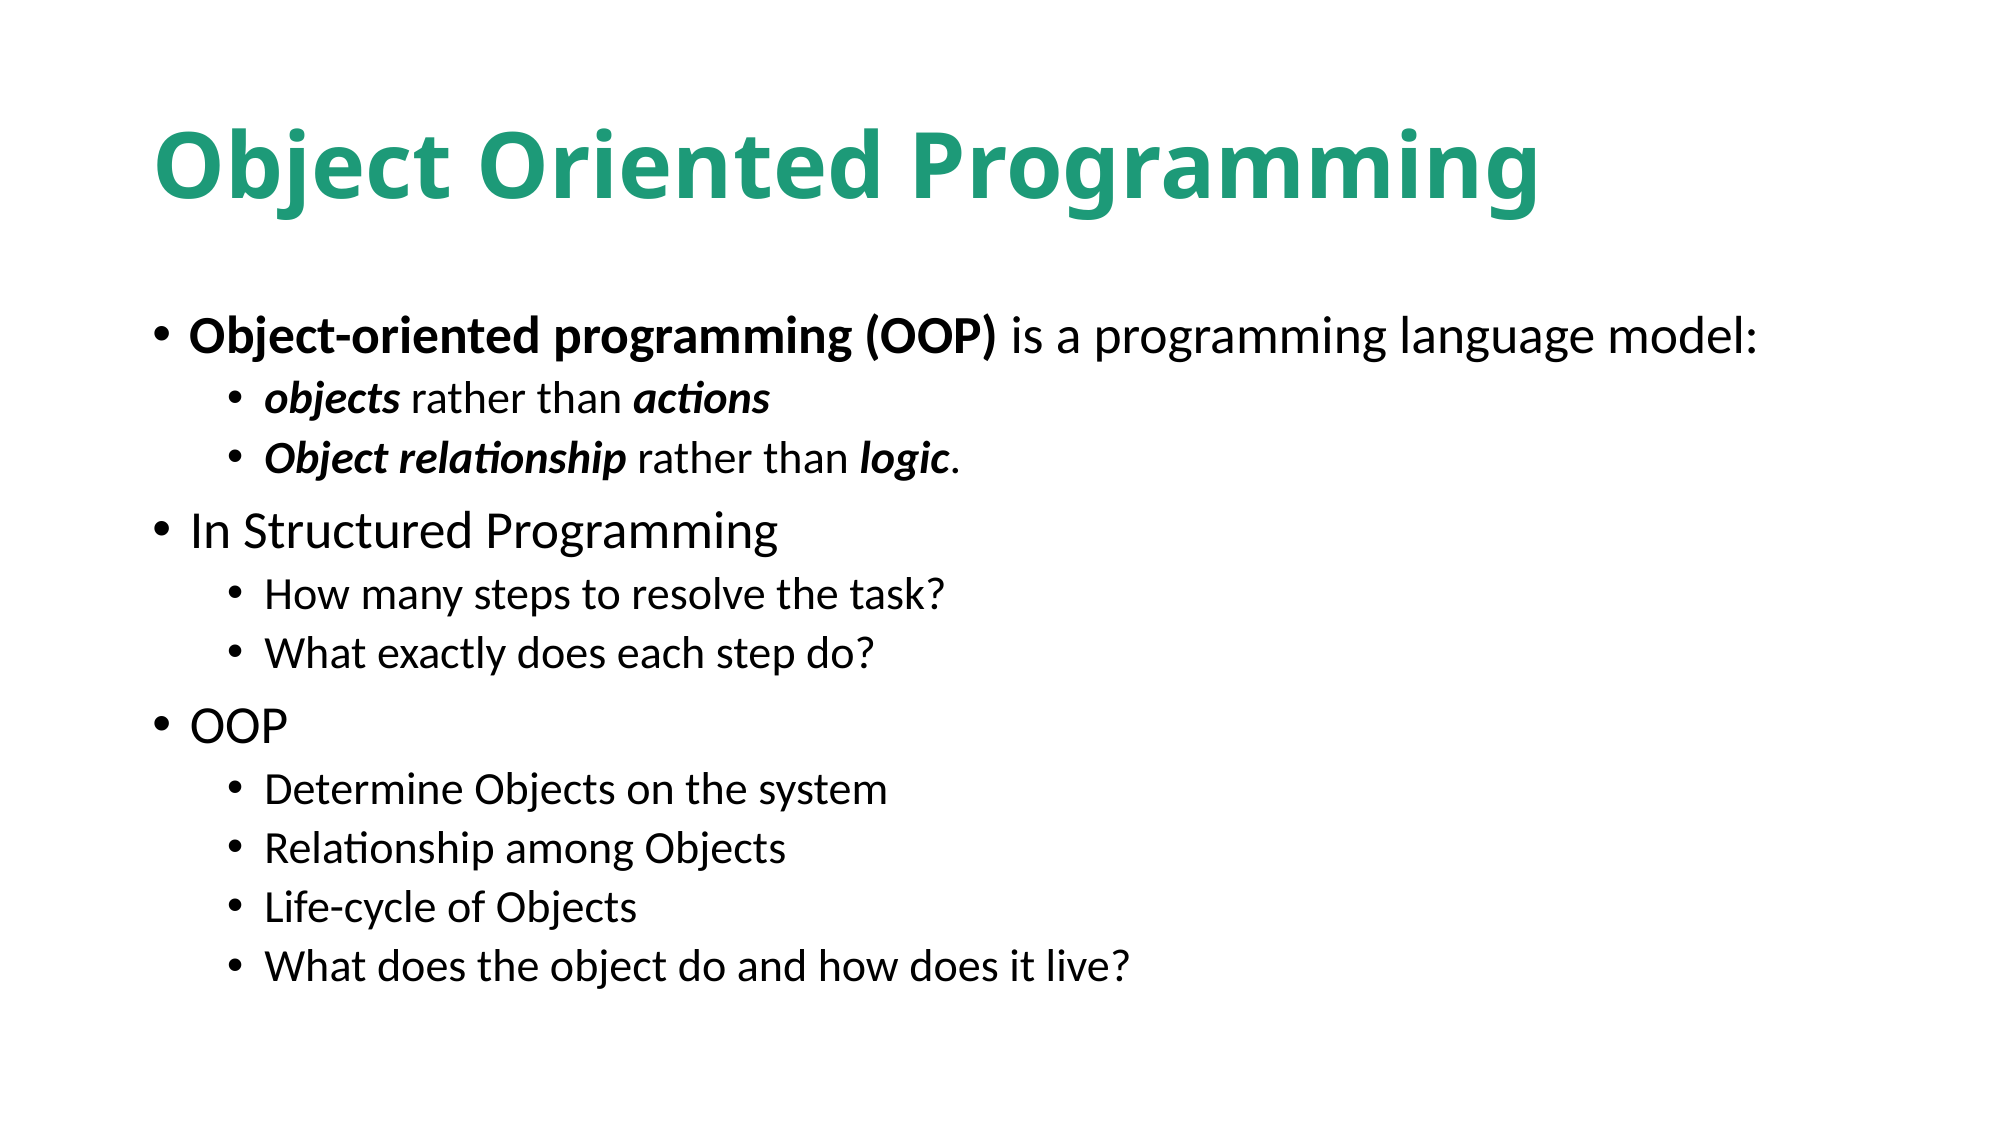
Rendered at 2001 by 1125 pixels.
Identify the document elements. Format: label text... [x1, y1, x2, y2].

list Object-oriented programming (OOP) is a programming language model: objects rather than actions Object relationship rather than logic. In Structured Programming How many steps to resolve the task? What exactly does each step do? OOP Determine Objects on the system Relationship among Objects Life-cycle of Objects What does the object do and how does it live? [137, 299, 1863, 1014]
title Object Oriented Programming [137, 59, 1863, 278]
